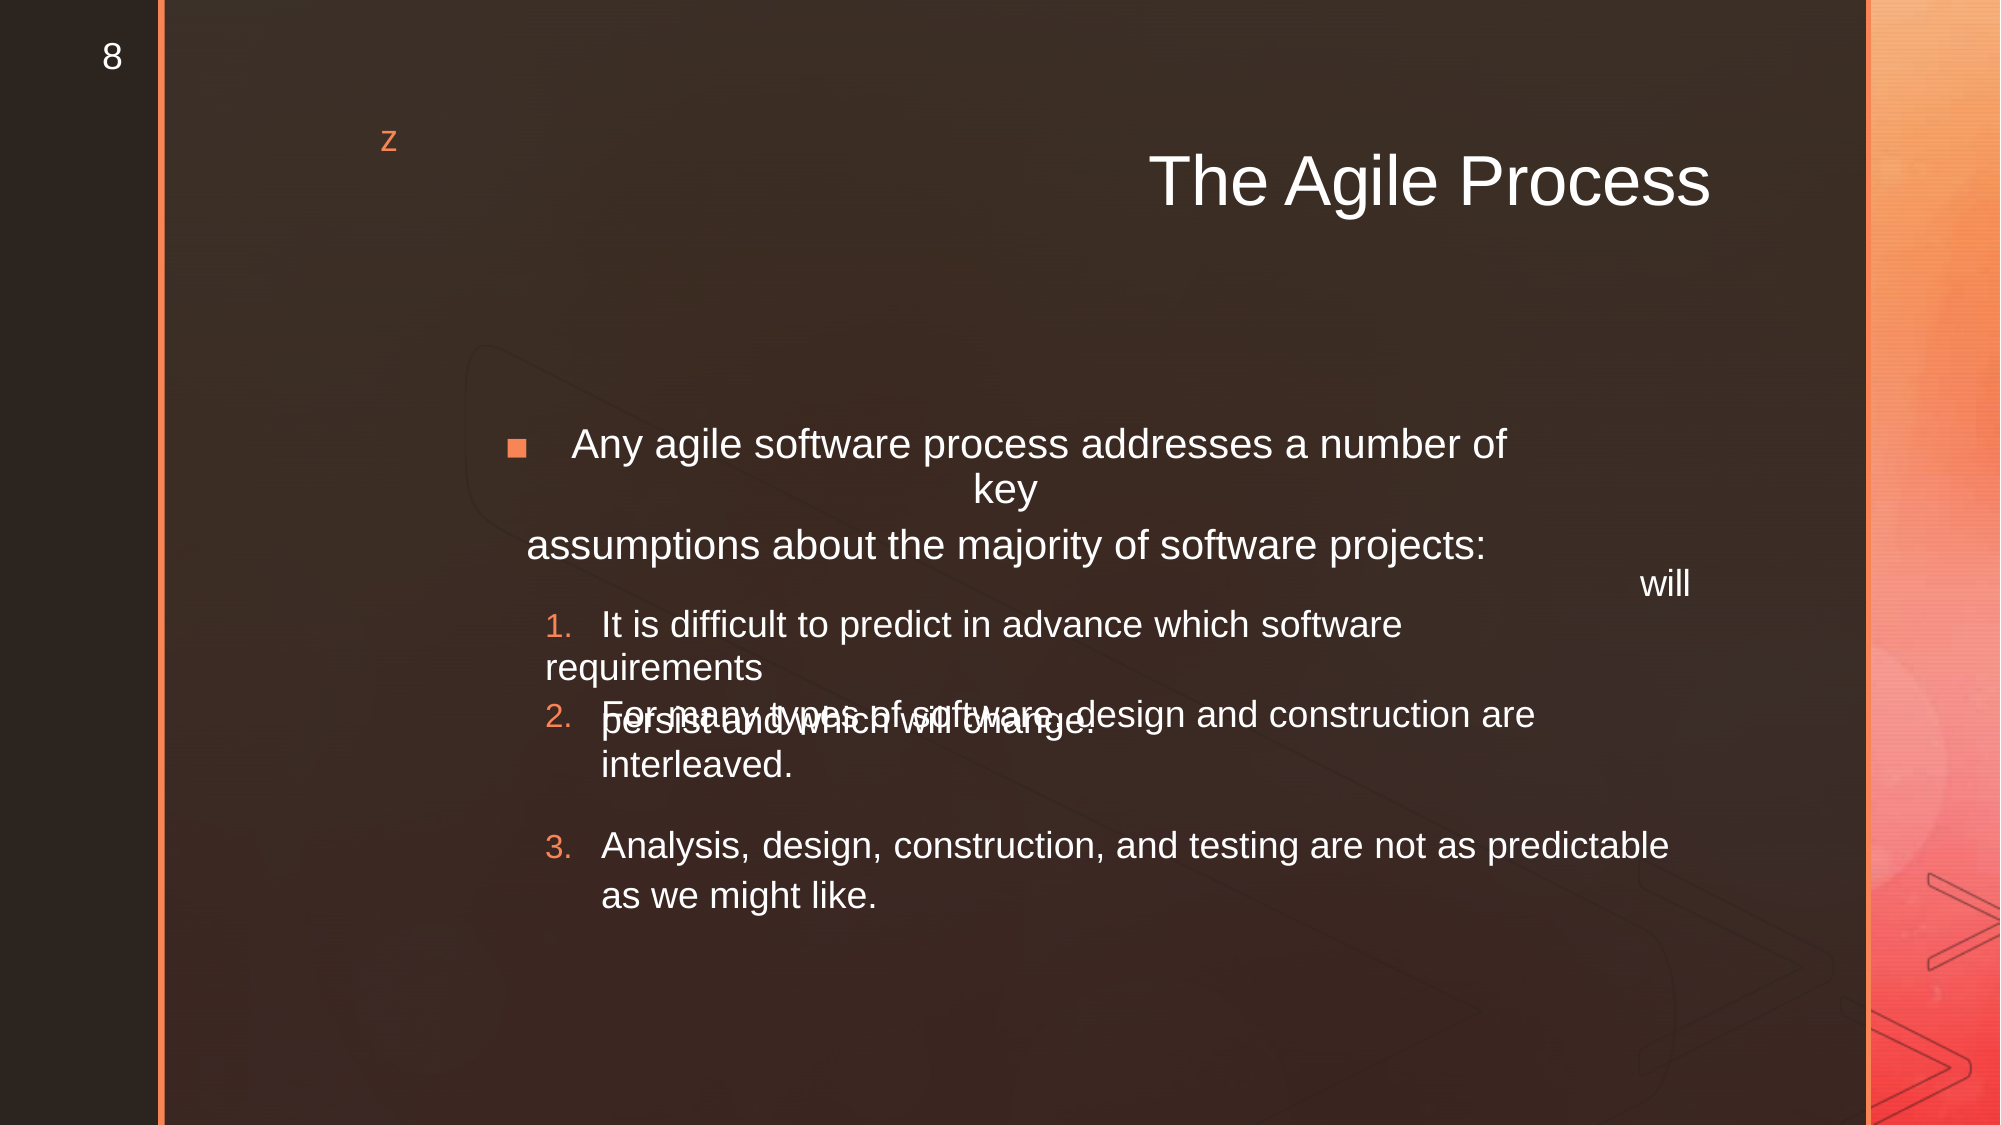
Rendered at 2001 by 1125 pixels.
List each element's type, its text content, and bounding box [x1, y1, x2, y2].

text_box ▪ Any agile software process addresses a number of key assumptions about the majority of software projects: 1. It is difficult to predict in advance which software requirements persist and which will change. [468, 419, 1638, 658]
text_box [164, 0, 1867, 1125]
text_box [0, 0, 159, 1125]
text_box The Agile Process [1146, 141, 1732, 217]
text_box [1869, 0, 2000, 1125]
text_box z [377, 116, 421, 159]
text_box 8 [99, 34, 131, 77]
text_box 3. Analysis, design, construction, and testing are not as predictable as we might like. [542, 823, 1678, 920]
text_box will [1637, 561, 1699, 604]
text_box 2. For many types of software, design and construction are interleaved. [542, 692, 1543, 789]
